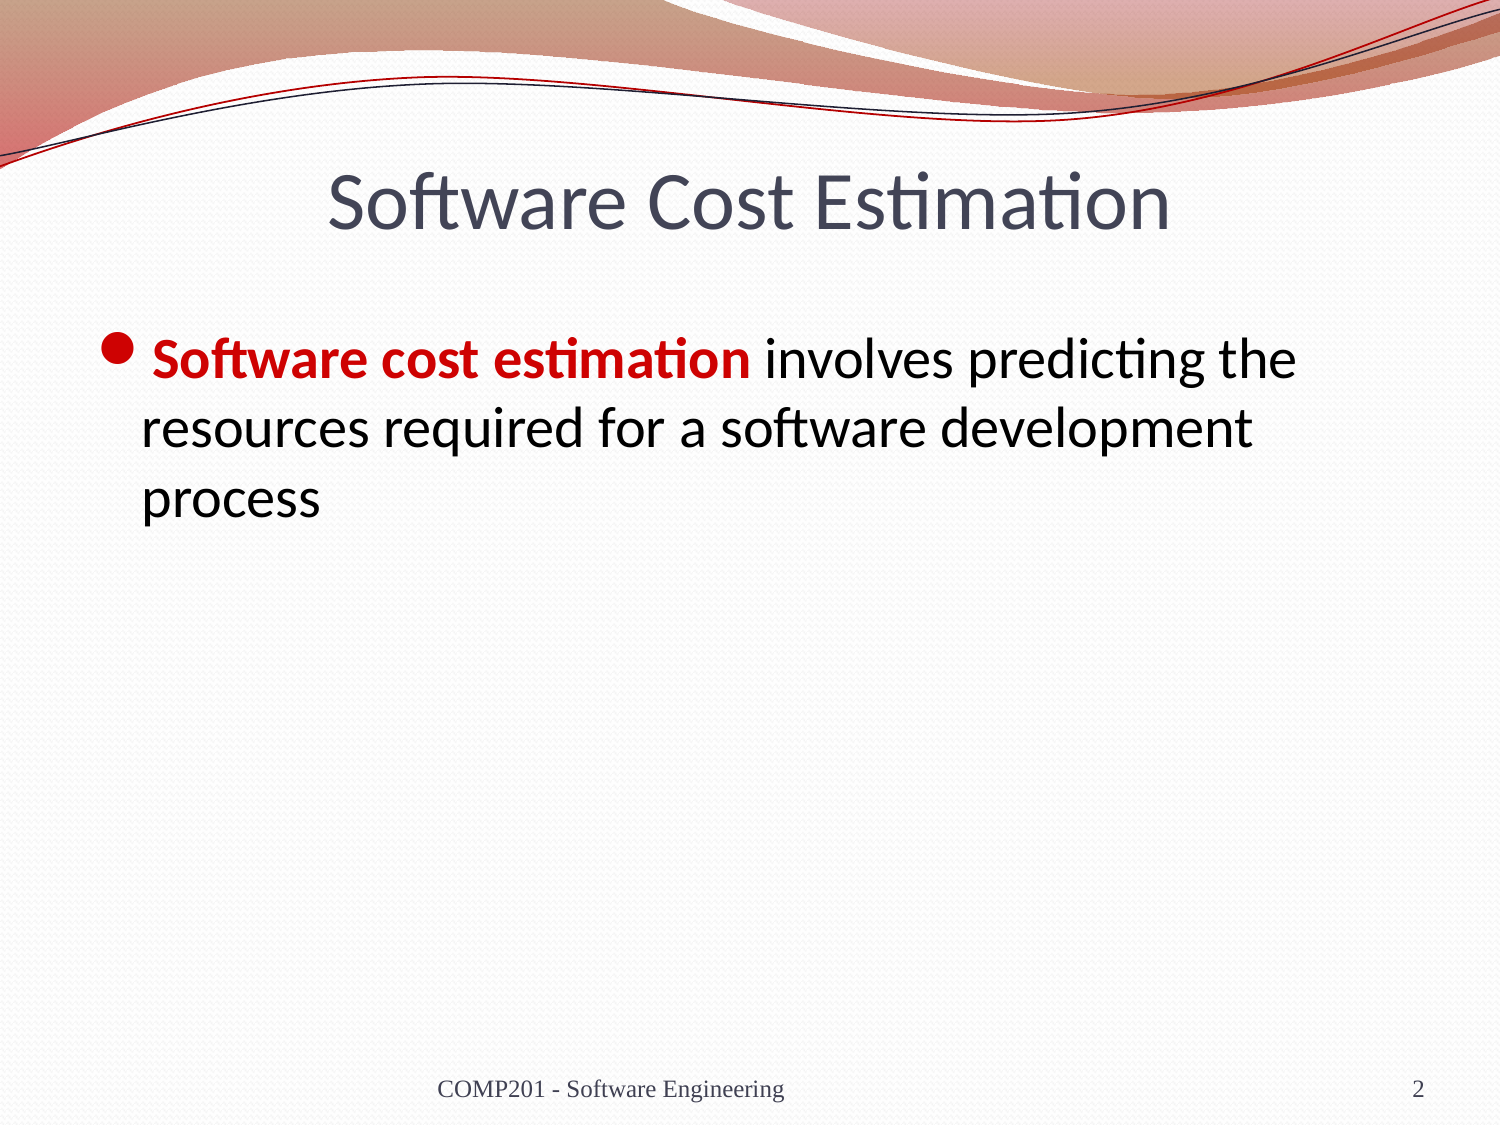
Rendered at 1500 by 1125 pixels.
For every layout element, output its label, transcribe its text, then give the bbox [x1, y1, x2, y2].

slide_number 2 [1299, 1042, 1425, 1103]
footer COMP201 - Software Engineering [437, 1042, 988, 1103]
title Software Cost Estimation [75, 115, 1425, 247]
list Software cost estimation involves predicting the resources required for a software development process [82, 312, 1443, 991]
